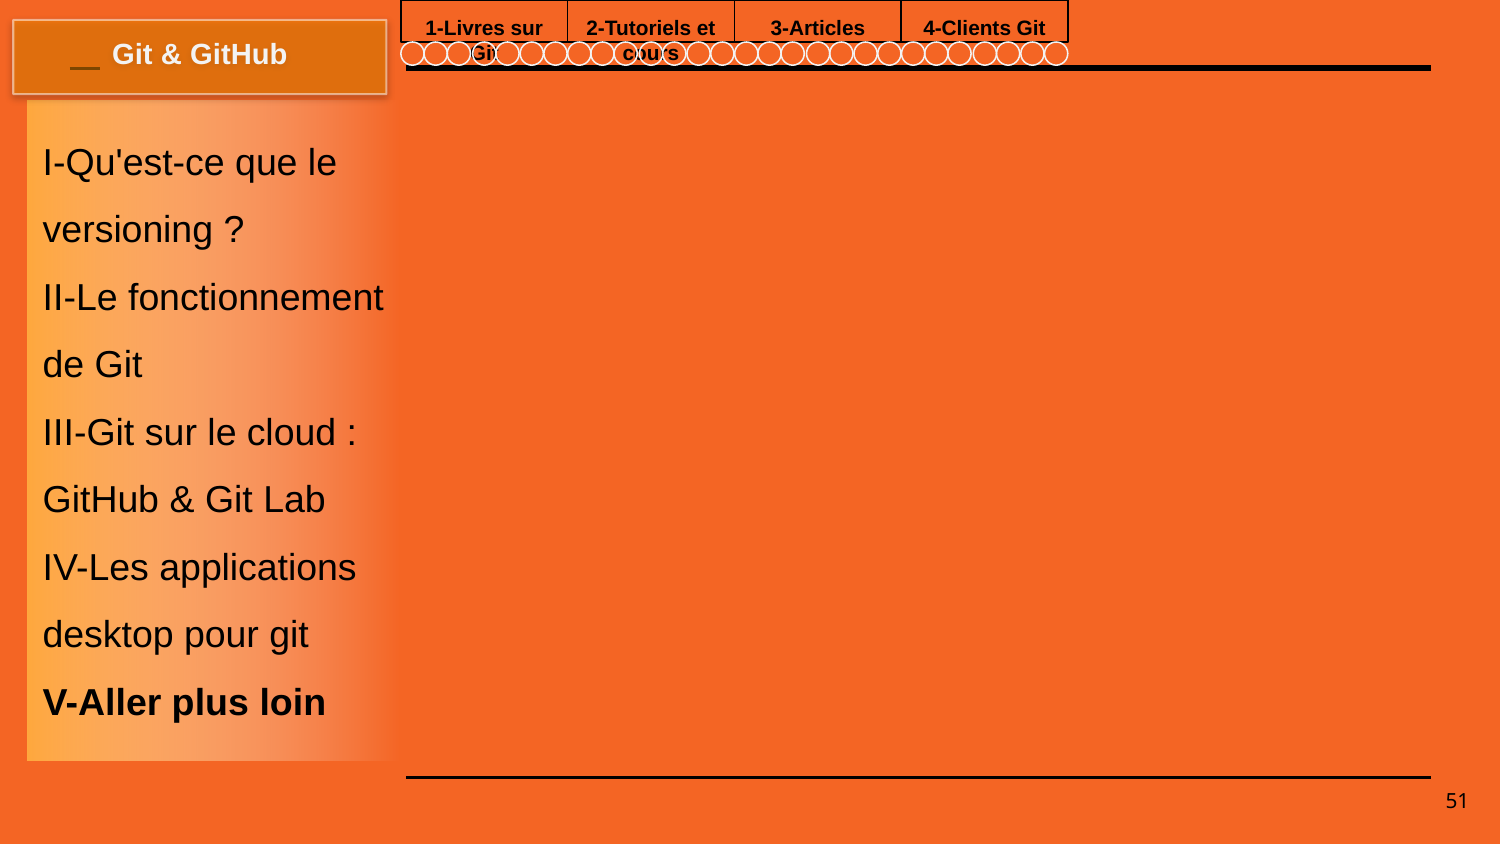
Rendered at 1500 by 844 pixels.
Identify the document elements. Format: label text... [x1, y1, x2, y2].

text_box [734, 41, 758, 66]
text_box [996, 41, 1020, 66]
text_box 2-Tutoriels et cours [567, 0, 734, 42]
text_box [639, 41, 663, 66]
text_box [567, 41, 591, 66]
text_box [686, 41, 710, 66]
text_box [757, 41, 781, 66]
text_box [806, 41, 830, 66]
text_box I-Qu'est-ce que le versioning ? II-Le fonctionnement de Git III-Git sur le cloud : GitHub & Git Lab IV-Les applications desktop pour git V-Aller plus loin [27, 100, 401, 761]
text_box [424, 41, 447, 66]
text_box [495, 41, 520, 66]
text_box [520, 41, 544, 66]
text_box [590, 41, 614, 66]
text_box [400, 41, 424, 66]
text_box [853, 41, 877, 66]
text_box [710, 41, 734, 66]
text_box [1020, 41, 1044, 66]
text_box [901, 41, 925, 66]
text_box [662, 41, 686, 66]
text_box 1-Livres sur Git [400, 0, 567, 42]
text_box [781, 41, 805, 66]
text_box [973, 41, 996, 66]
text_box [829, 41, 853, 66]
text_box [924, 41, 948, 66]
text_box [447, 41, 471, 66]
text_box [472, 41, 496, 66]
text_box [1044, 41, 1068, 66]
text_box [614, 41, 638, 66]
text_box [543, 41, 567, 66]
text_box 4-Clients Git [901, 0, 1068, 42]
text_box 3-Articles [734, 0, 901, 42]
text_box [877, 41, 901, 66]
text_box [947, 41, 972, 66]
slide_number 51 [1394, 769, 1484, 834]
text_box Git & GitHub [13, 19, 387, 95]
